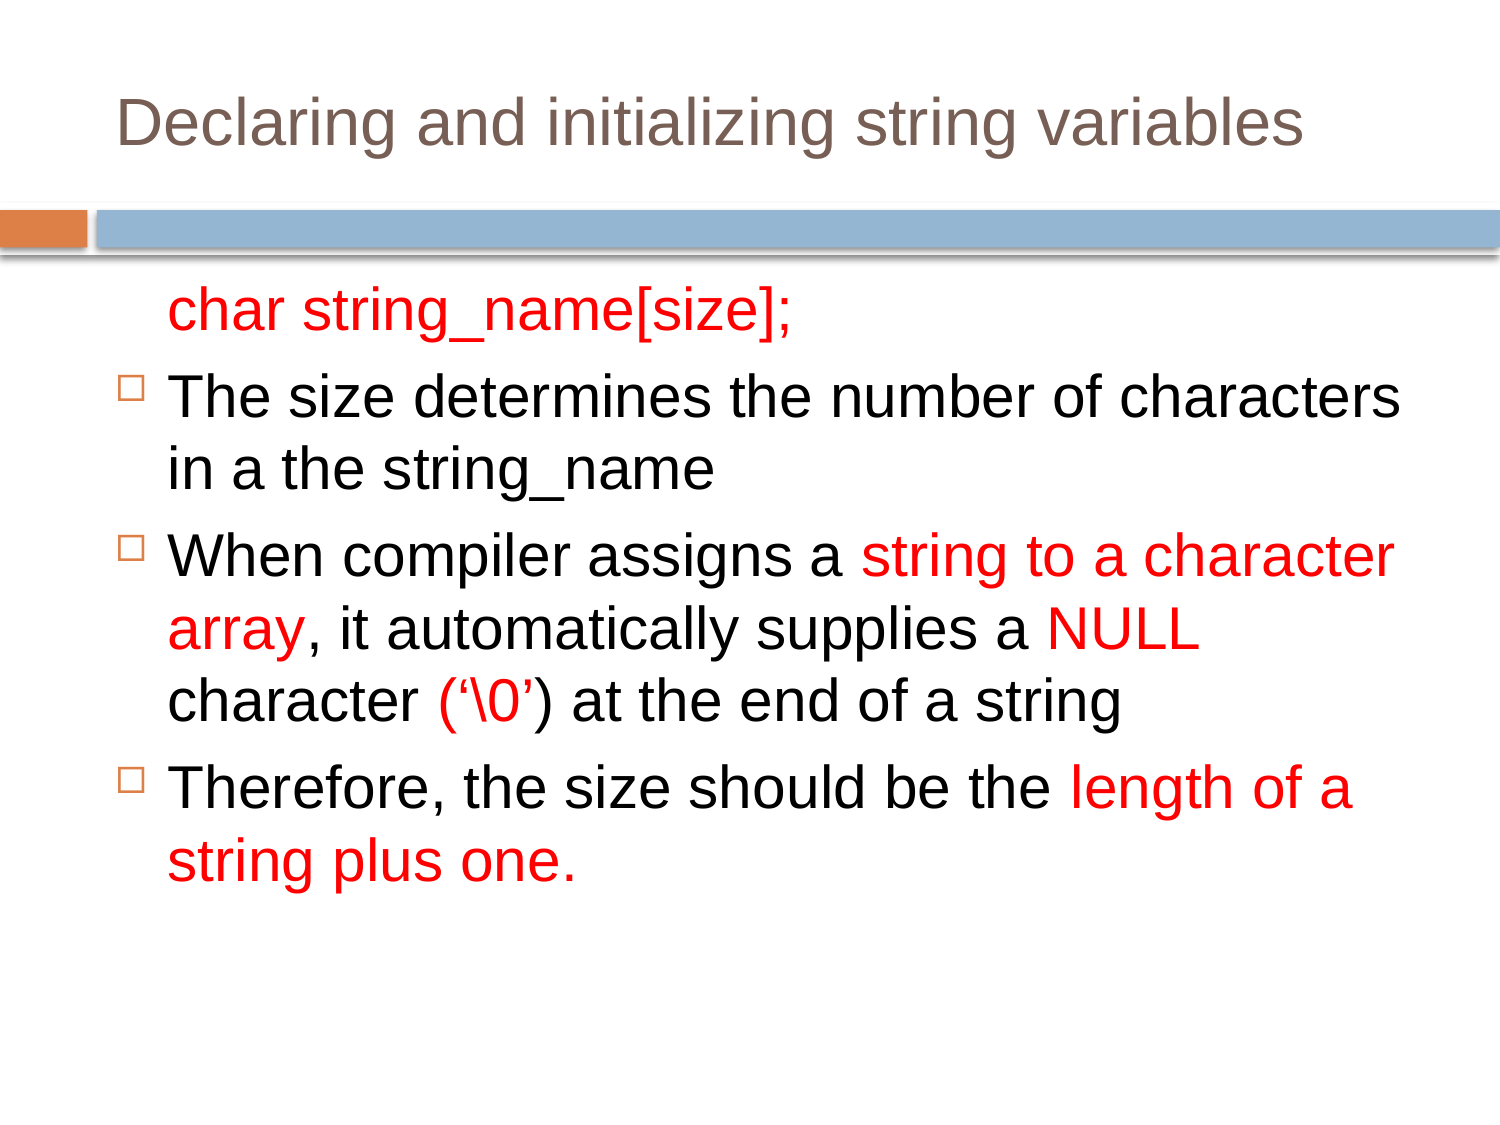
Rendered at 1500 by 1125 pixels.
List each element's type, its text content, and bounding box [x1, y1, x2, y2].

title Declaring and initializing string variables [100, 37, 1438, 200]
list char string_name[size]; The size determines the number of characters in a the string_name When compiler assigns a string to a character array, it automatically supplies a NULL character (‘\0’) at the end of a string Therefore, the size should be the length of a string plus one. [100, 262, 1438, 1000]
